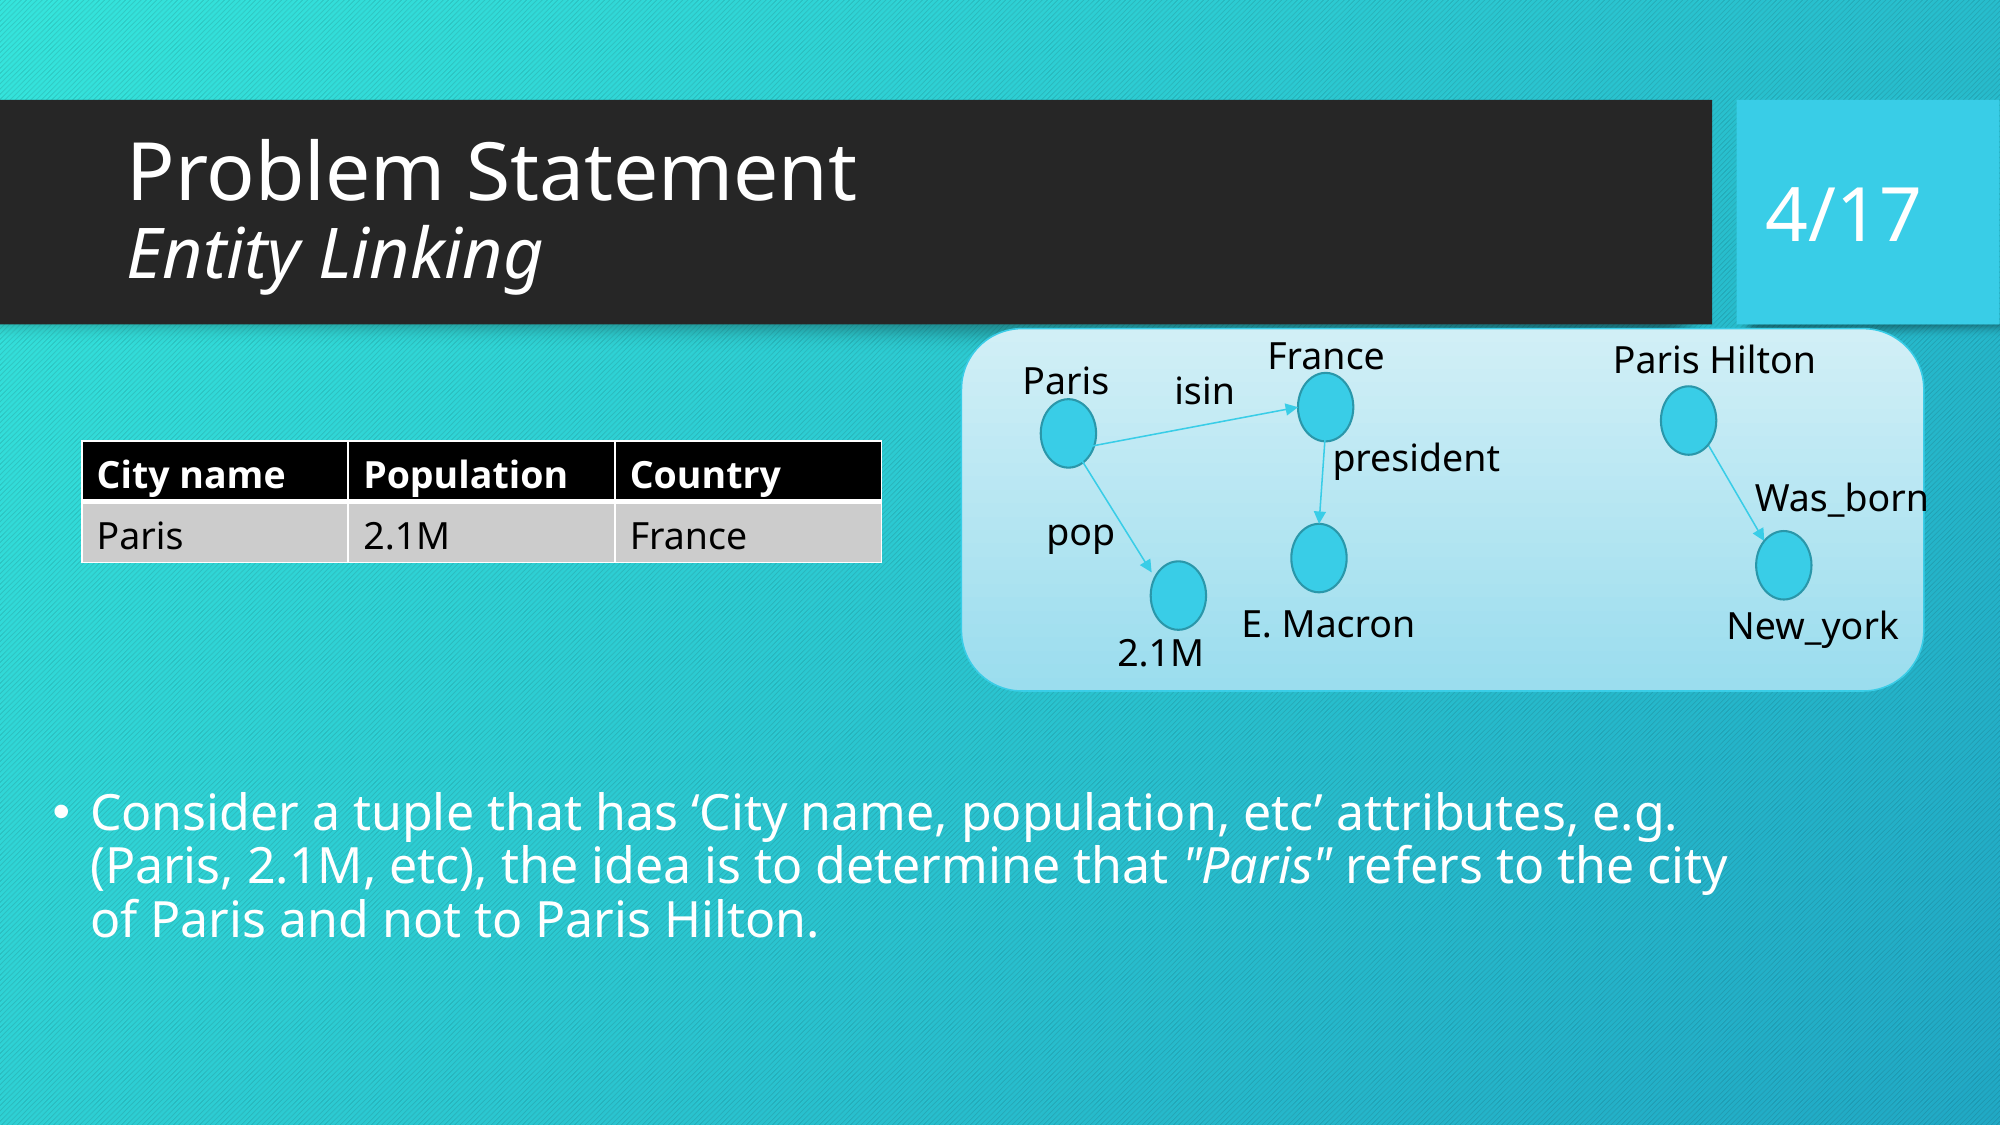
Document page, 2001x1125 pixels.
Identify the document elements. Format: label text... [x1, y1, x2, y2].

text_box Paris Hilton [1598, 328, 1832, 389]
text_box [1080, 458, 1152, 573]
text_box 4/17 [1751, 159, 1938, 264]
text_box Was_born [1765, 466, 1945, 527]
text_box [1296, 384, 1355, 441]
table_header Population [349, 442, 614, 499]
text_box France [1252, 324, 1400, 384]
text_box [960, 327, 1303, 399]
table_header City name [83, 442, 347, 499]
text_box [1290, 522, 1348, 593]
table_cell France [616, 504, 881, 562]
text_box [1318, 441, 1326, 525]
table_cell Paris [83, 504, 347, 562]
text_box [1763, 527, 1925, 692]
text_box pop [1031, 500, 1080, 561]
text_box [1149, 560, 1208, 621]
text_box [1348, 327, 1925, 466]
text_box [1659, 385, 1718, 456]
table_cell 2.1M [349, 504, 614, 562]
text_box New_york [1711, 594, 1914, 655]
text_box [1039, 409, 1095, 469]
text_box Consider a tuple that has ‘City name, population, etc’ attributes, e.g. (Paris, 2.1M, etc), the idea is to determine that "Paris" refers to the city of Paris and not to Paris Hilton. [37, 399, 1763, 1002]
text_box president [1317, 426, 1516, 486]
text_box Paris [1007, 349, 1125, 409]
title Problem Statement Entity Linking [111, 123, 1689, 301]
picture [0, 325, 1252, 376]
text_box 2.1M [1102, 621, 1220, 682]
picture [1736, 325, 2000, 347]
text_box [1080, 406, 1299, 449]
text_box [1708, 444, 1765, 542]
text_box [1755, 529, 1813, 594]
table_header Country [616, 442, 881, 499]
text_box isin [1159, 359, 1250, 406]
text_box E. Macron [1226, 593, 1431, 653]
